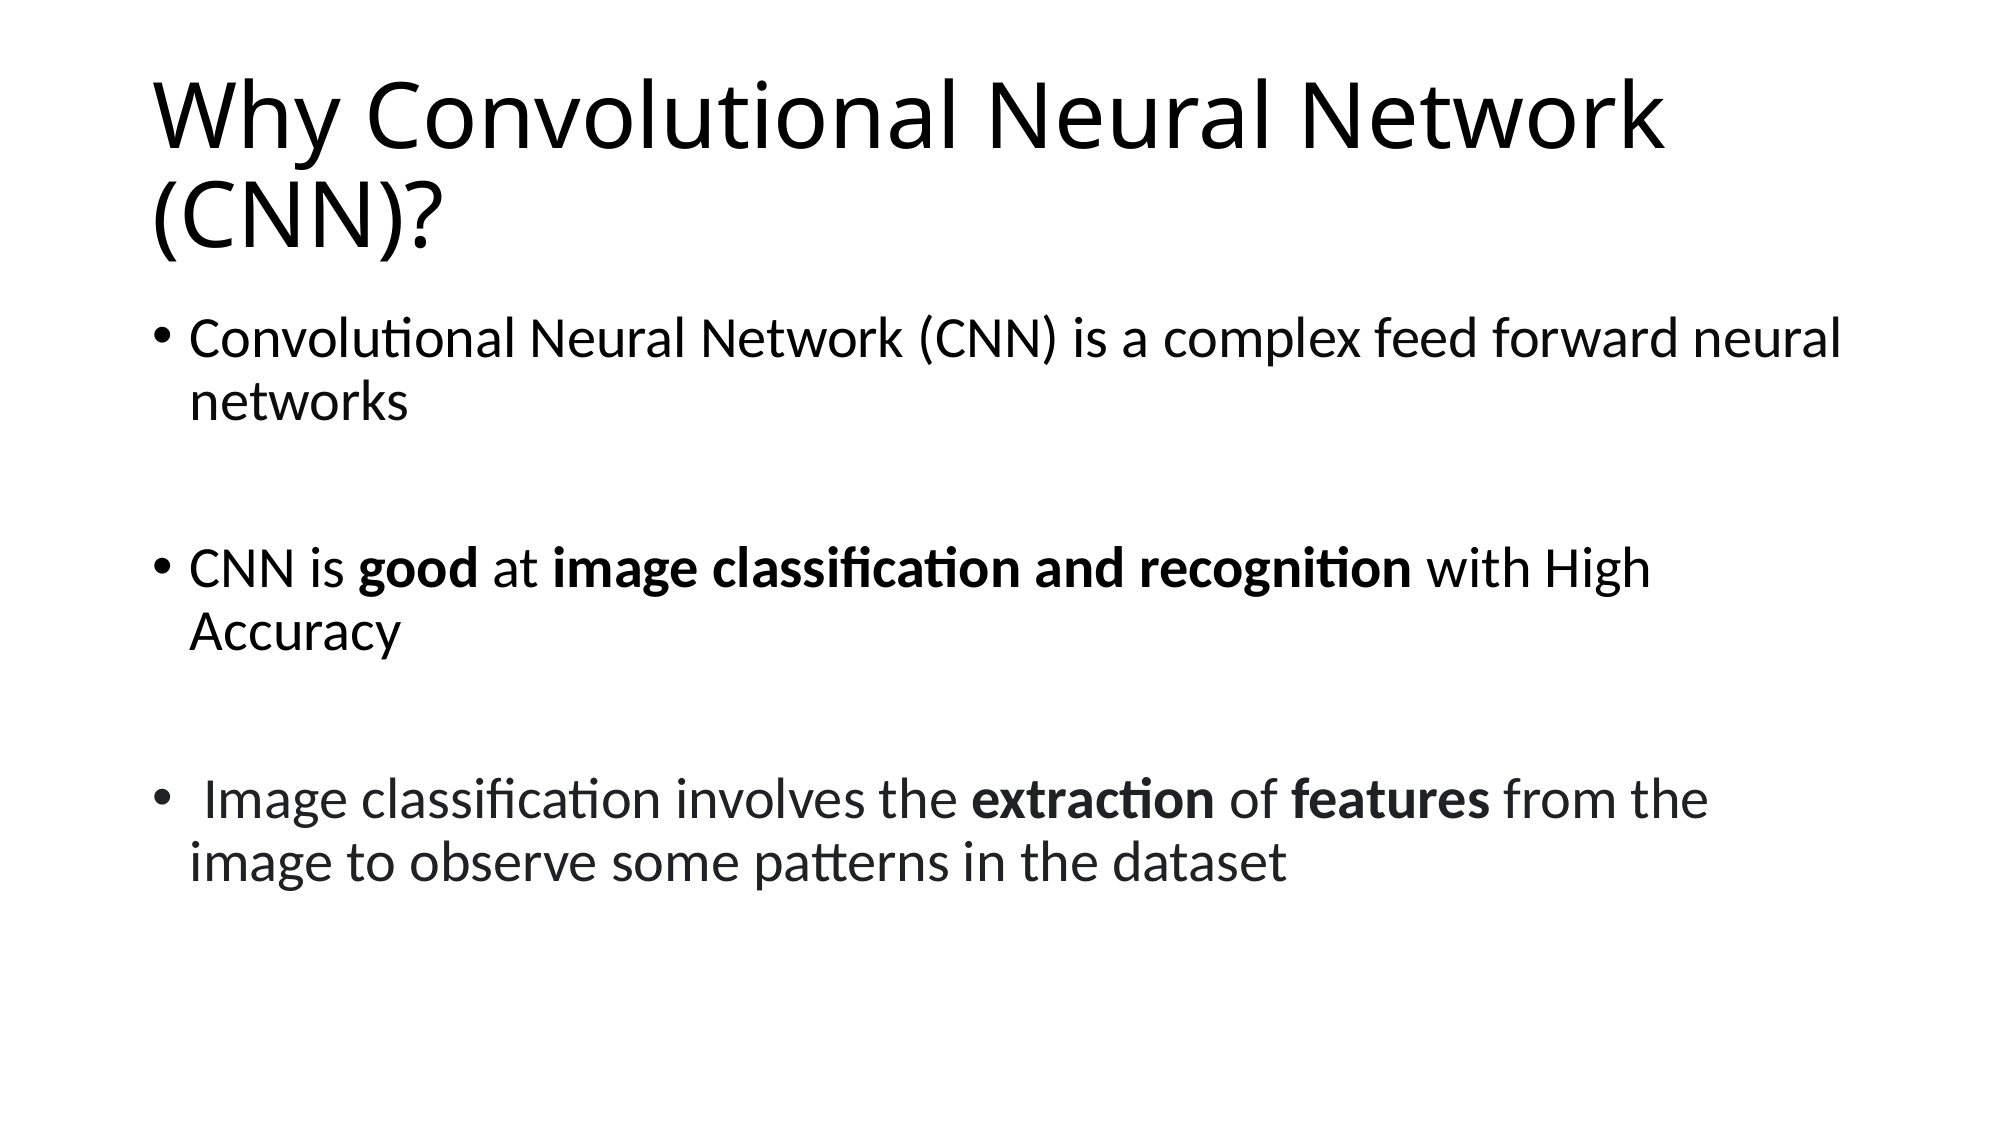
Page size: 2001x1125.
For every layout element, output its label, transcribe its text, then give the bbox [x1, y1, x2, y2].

list Convolutional Neural Network (CNN) is a complex feed forward neural networks CNN is good at image classification and recognition with High Accuracy Image classification involves the extraction of features from the image to observe some patterns in the dataset [137, 299, 1863, 1014]
title Why Convolutional Neural Network (CNN)? [137, 59, 1863, 278]
